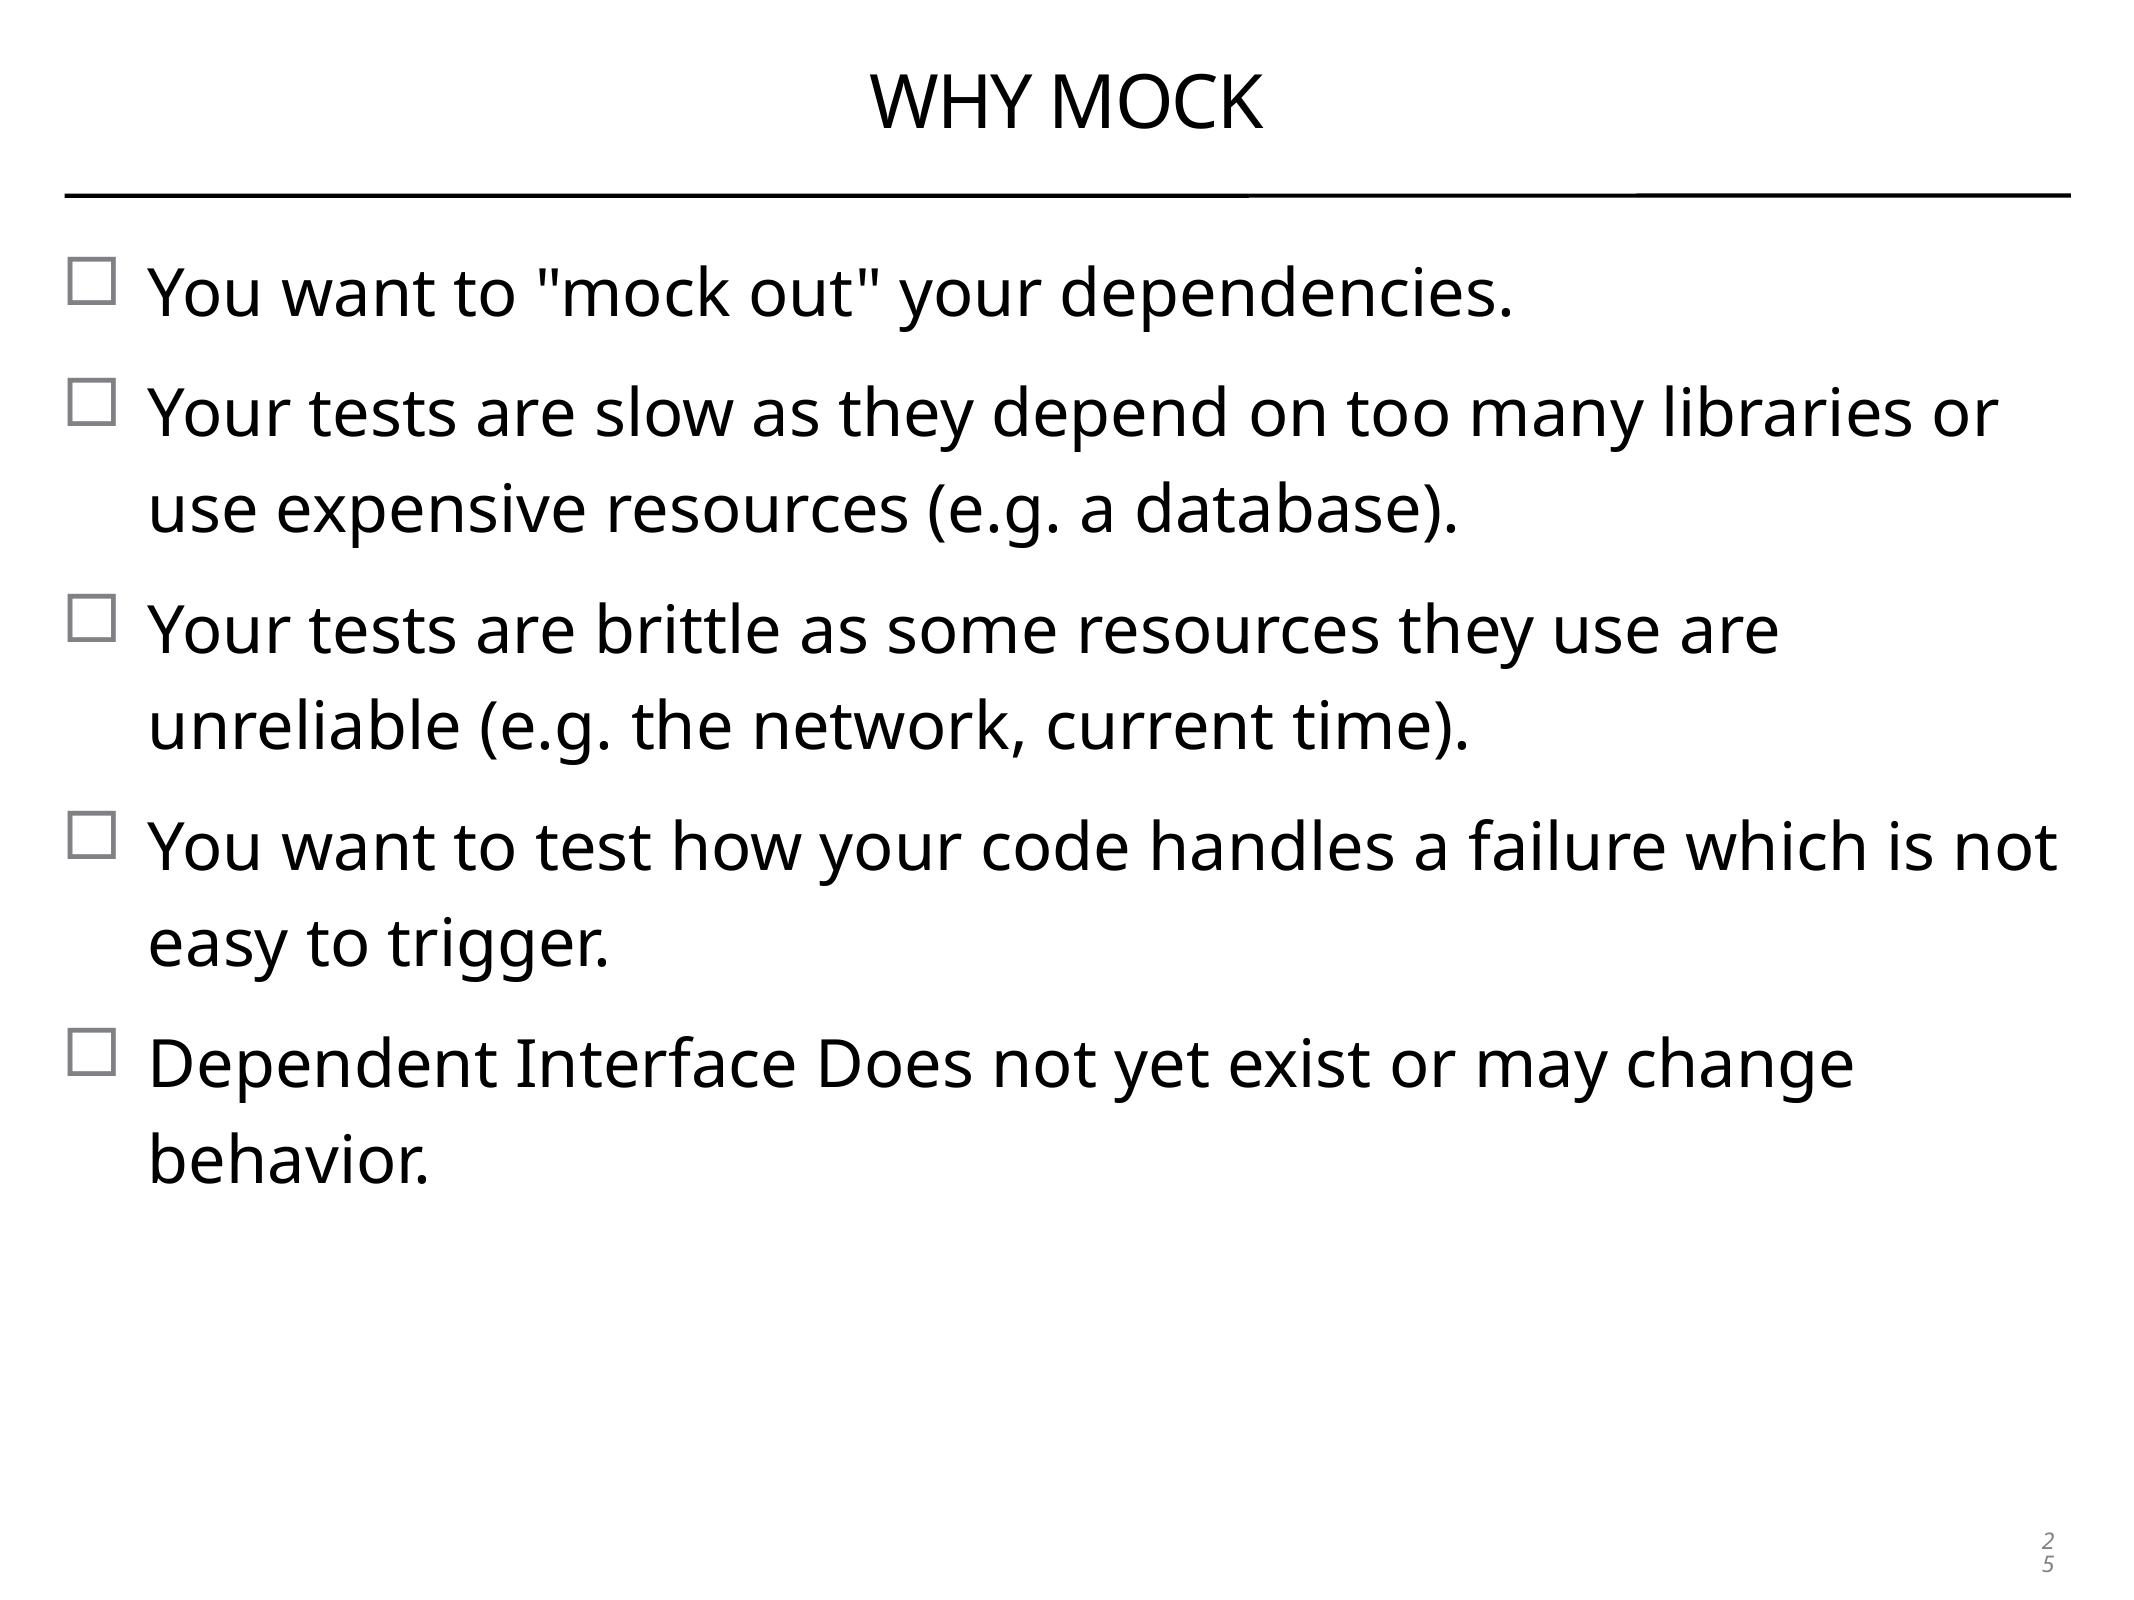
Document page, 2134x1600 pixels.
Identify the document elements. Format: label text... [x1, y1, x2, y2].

slide_number 25 [2026, 1518, 2071, 1567]
title WHY MOCK [62, 50, 2071, 169]
list You want to "mock out" your dependencies. Your tests are slow as they depend on too many libraries or use expensive resources (e.g. a database). Your tests are brittle as some resources they use are unreliable (e.g. the network, current time). You want to test how your code handles a failure which is not easy to trigger. Dependent Interface Does not yet exist or may change behavior. [62, 233, 2071, 1486]
